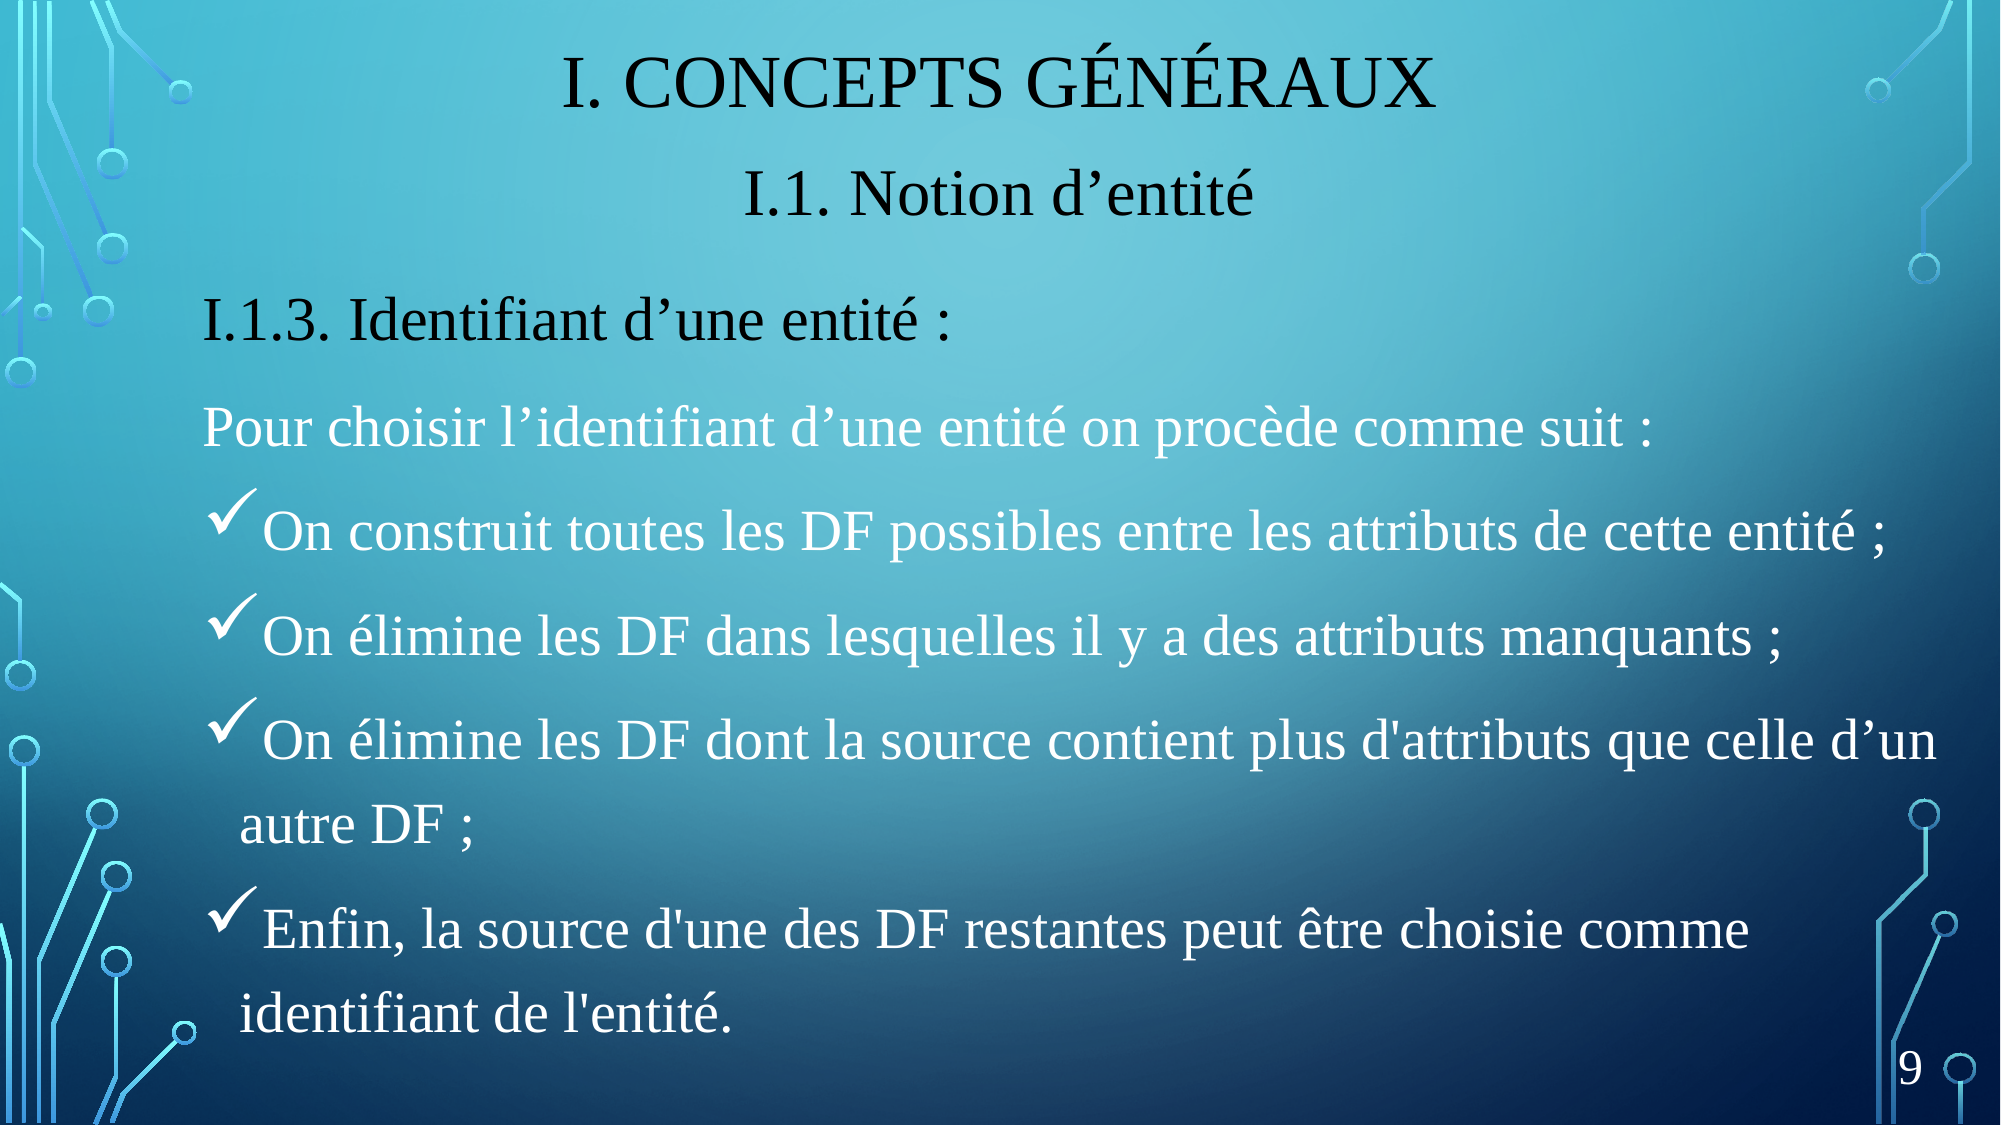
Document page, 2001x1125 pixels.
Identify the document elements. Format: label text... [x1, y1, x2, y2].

text_box I.1. Notion d’entité [187, 124, 1813, 239]
title I. Concepts généraux [187, 0, 1813, 124]
slide_number 9 [1812, 1034, 1939, 1095]
list I.1.3. Identifiant d’une entité : Pour choisir l’identifiant d’une entité on procède comme suit : On construit toutes les DF possibles entre les attributs de cette entité ; On élimine les DF dans lesquelles il y a des attributs manquants ; On élimine les DF dont la source contient plus d'attributs que celle d’un autre DF ; Enfin, la source d'une des DF restantes peut être choisie comme identifiant de l'entité. [187, 255, 1963, 1125]
